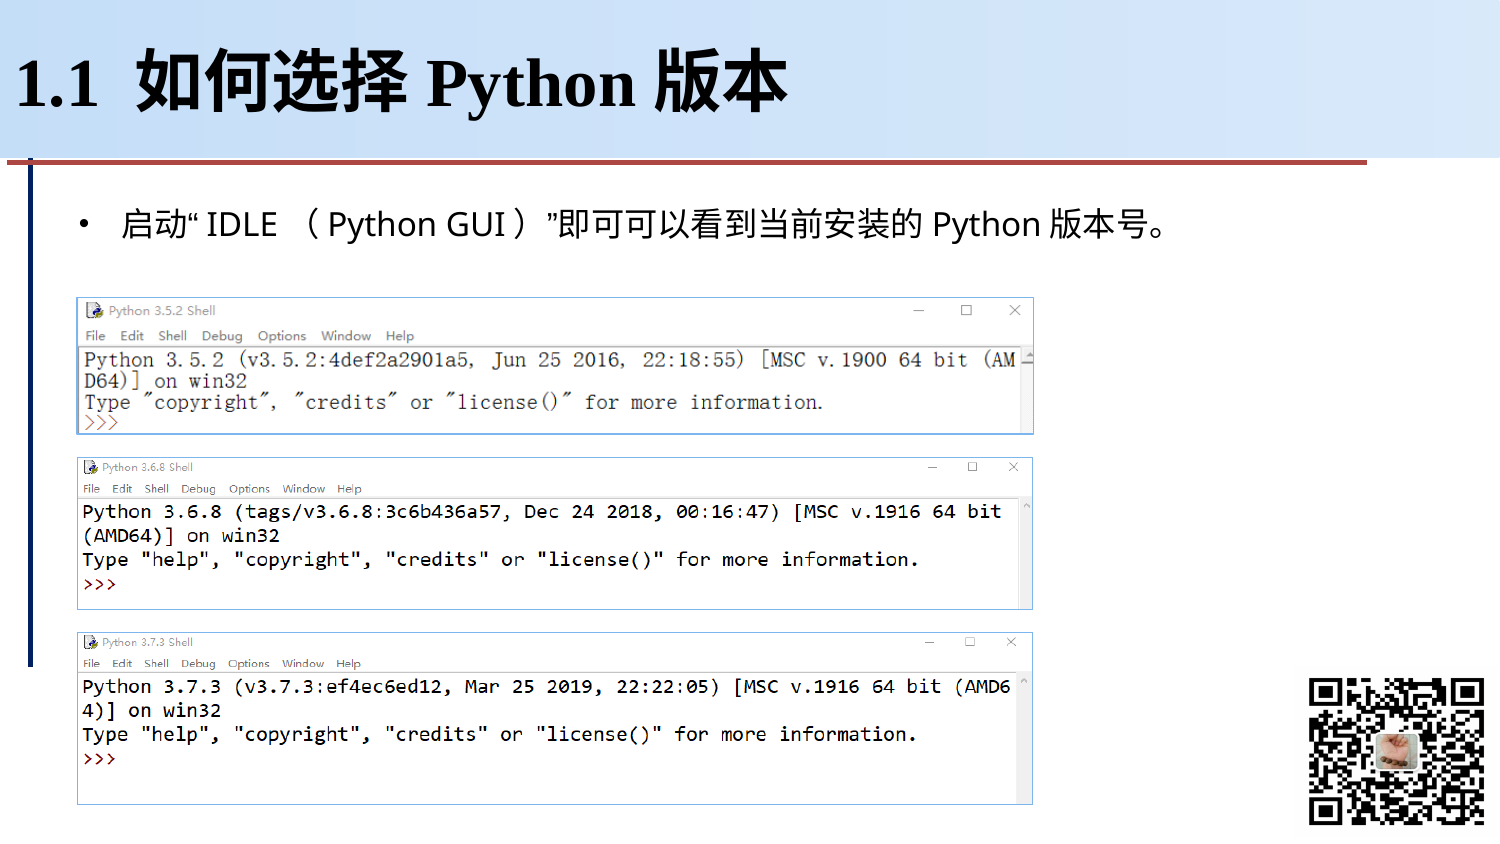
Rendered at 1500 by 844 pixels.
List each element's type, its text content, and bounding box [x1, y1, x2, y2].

list 启动“IDLE（Python GUI）”即可可以看到当前安装的Python版本号。 [63, 195, 1411, 488]
picture [77, 298, 1033, 434]
picture [77, 632, 1033, 805]
picture [77, 457, 1033, 610]
picture [1295, 666, 1498, 837]
title 1.1 如何选择Python版本 [0, 0, 1500, 159]
